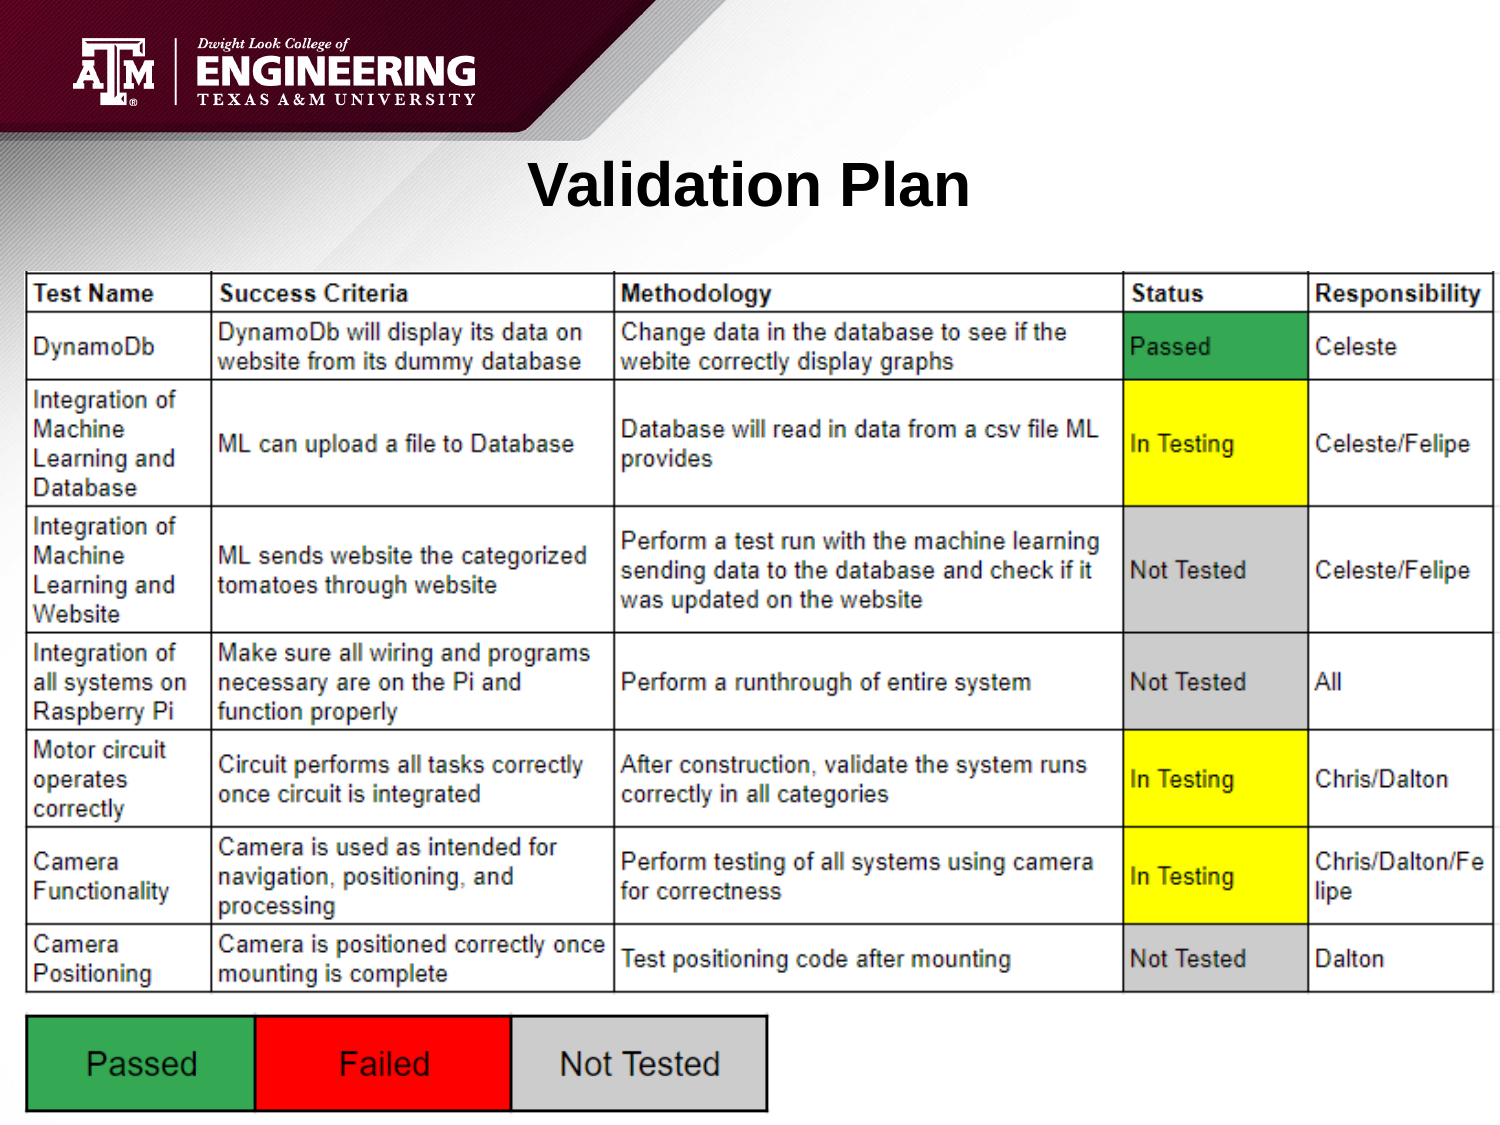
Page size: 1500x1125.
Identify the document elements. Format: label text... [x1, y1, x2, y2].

picture [0, 0, 1500, 1125]
title Validation Plan [75, 115, 1425, 247]
